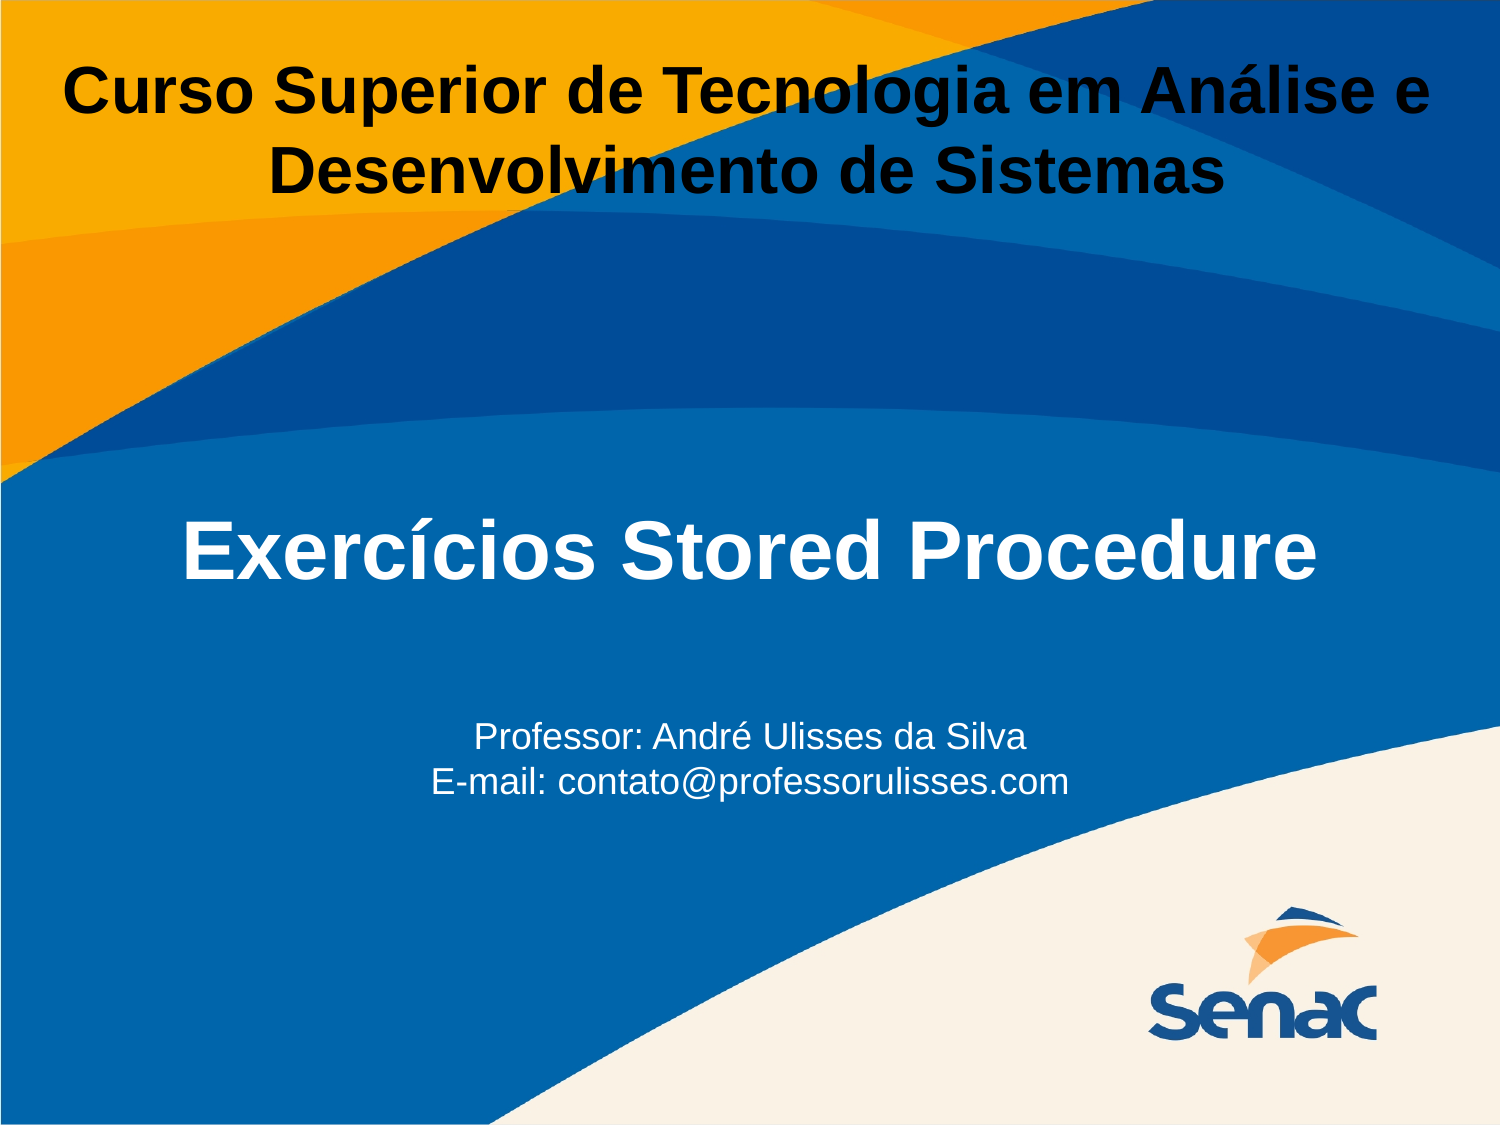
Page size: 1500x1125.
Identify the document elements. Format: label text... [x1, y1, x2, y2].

text_box Professor: André Ulisses da Silva E-mail: contato@professorulisses.com [4, 704, 1497, 810]
text_box Exercícios Stored Procedure [4, 488, 1497, 604]
text_box Curso Superior de Tecnologia em Análise e Desenvolvimento de Sistemas [0, 39, 1497, 215]
picture [0, 0, 1500, 1125]
